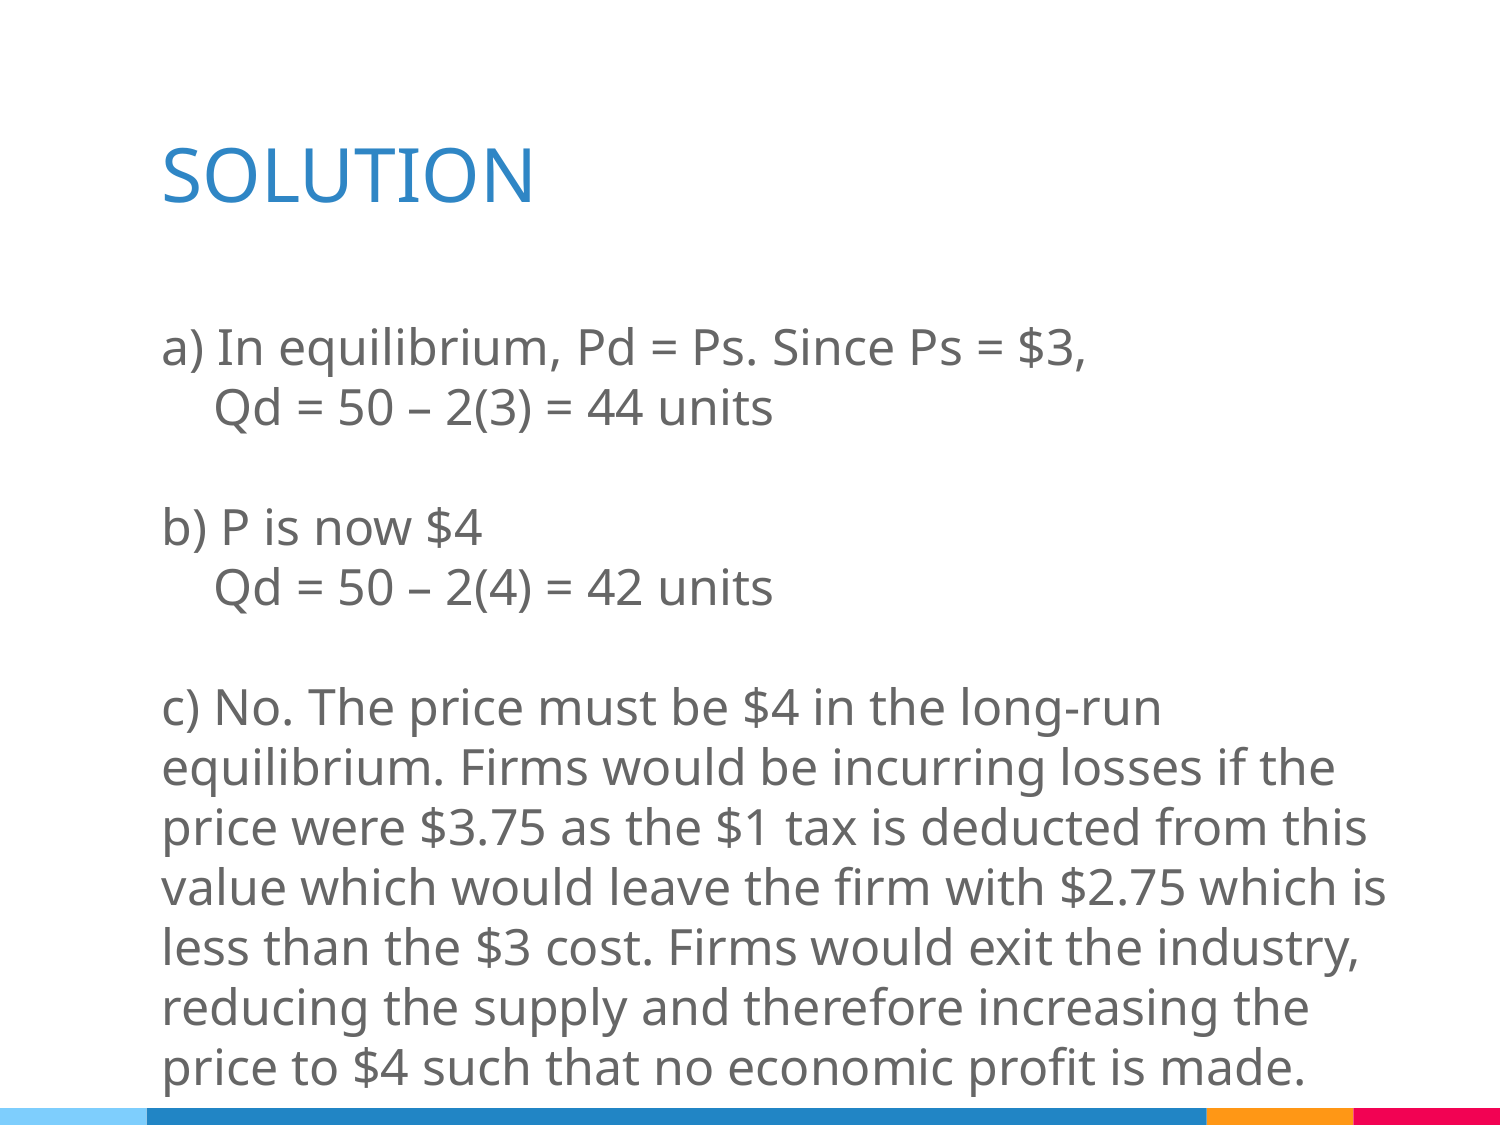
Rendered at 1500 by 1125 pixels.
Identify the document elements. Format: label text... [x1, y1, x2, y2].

title SOLUTION [146, 45, 1207, 233]
list a) In equilibrium, Pd = Ps. Since Ps = $3, Qd = 50 – 2(3) = 44 units b) P is now $4 Qd = 50 – 2(4) = 42 units c) No. The price must be $4 in the long-run equilibrium. Firms would be incurring losses if the price were $3.75 as the $1 tax is deducted from this value which would leave the firm with $2.75 which is less than the $3 cost. Firms would exit the industry, reducing the supply and therefore increasing the price to $4 such that no economic profit is made. [146, 300, 1435, 1078]
